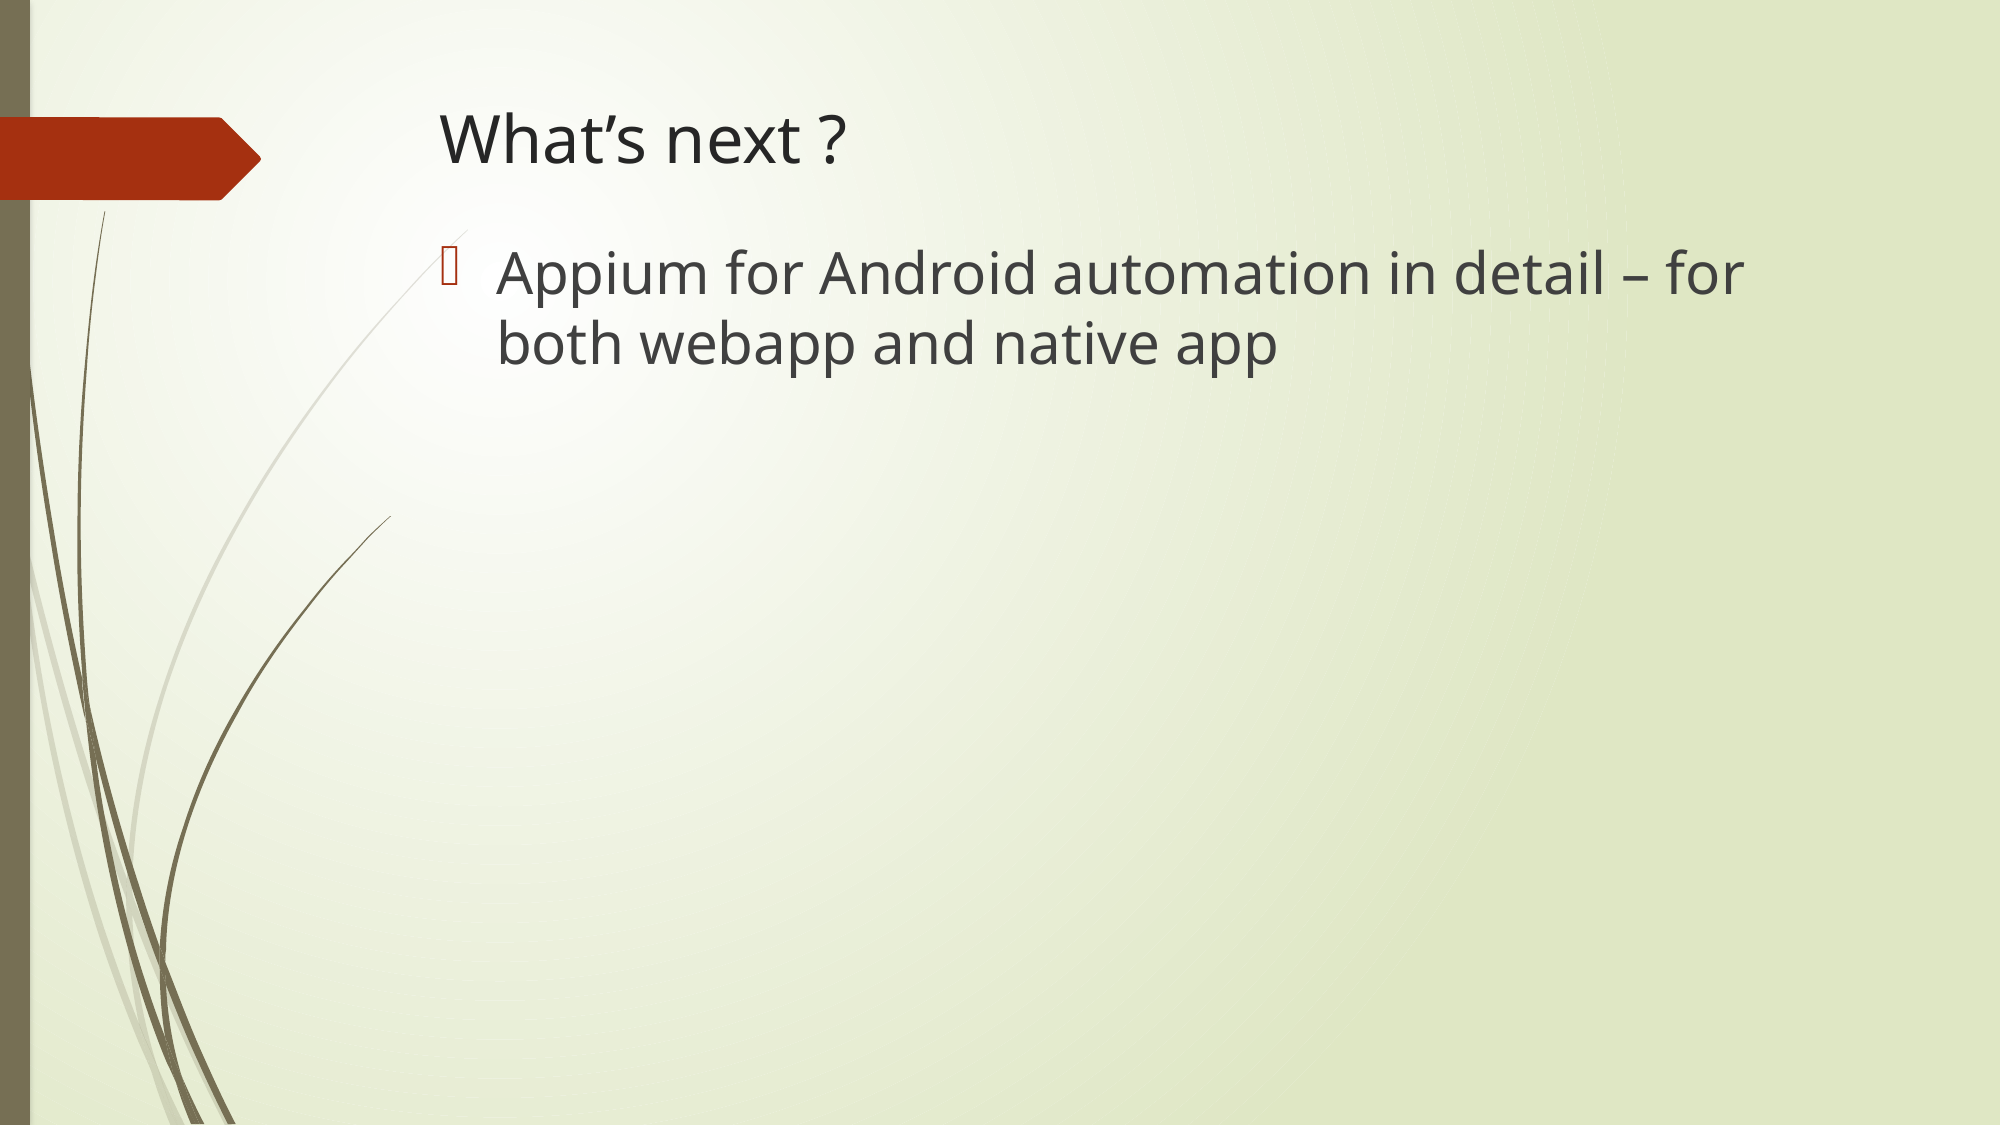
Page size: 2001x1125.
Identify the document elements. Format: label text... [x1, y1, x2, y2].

list Appium for Android automation in detail – for both webapp and native app [424, 229, 1888, 849]
title What’s next ? [424, 88, 1887, 229]
